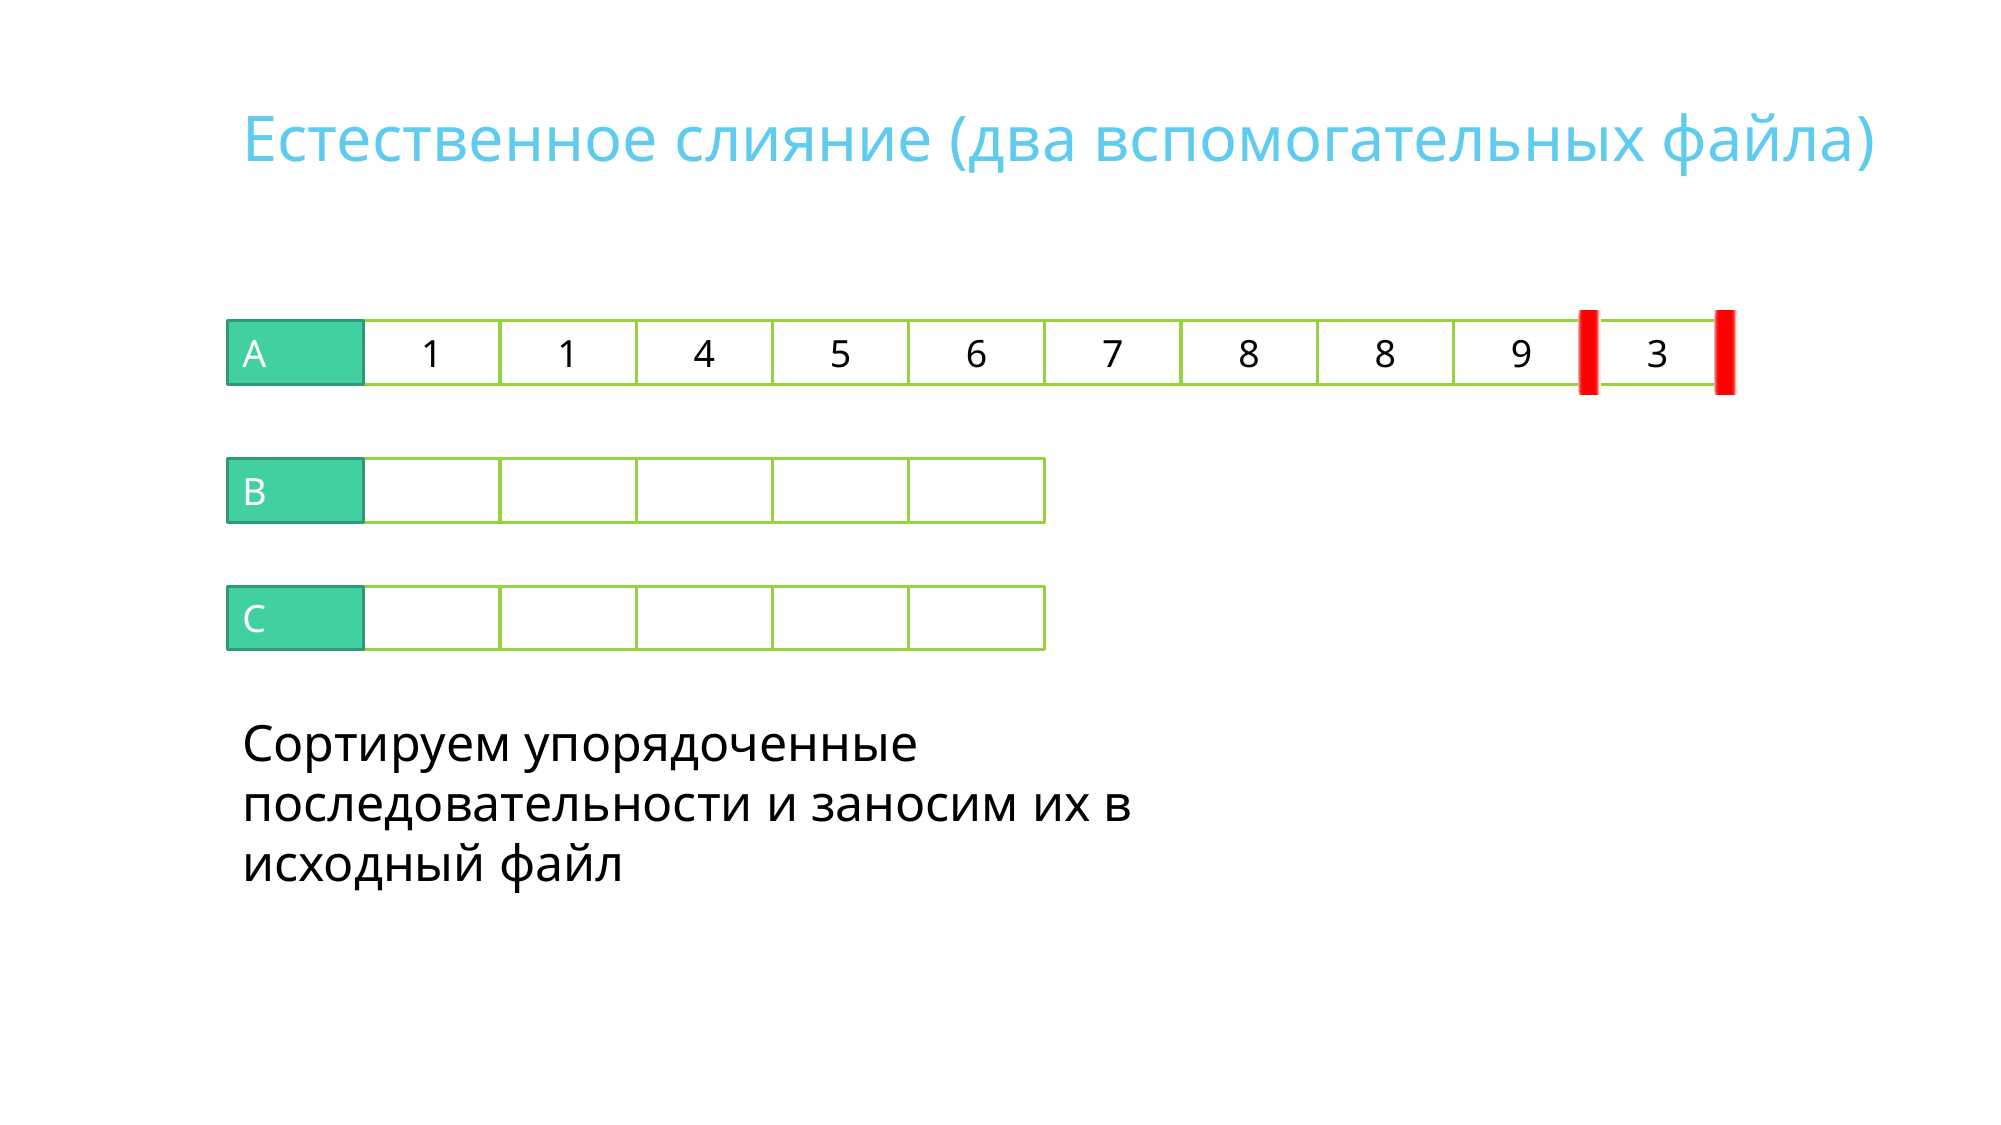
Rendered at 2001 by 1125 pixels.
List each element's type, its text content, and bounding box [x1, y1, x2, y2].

text_box [635, 457, 771, 524]
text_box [1602, 319, 1714, 386]
text_box A [226, 319, 365, 386]
text_box [771, 585, 907, 651]
text_box 5 [771, 319, 907, 386]
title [227, 91, 2000, 237]
text_box B [226, 457, 365, 524]
text_box 4 [635, 319, 771, 386]
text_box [227, 703, 1278, 899]
text_box 6 [907, 319, 1043, 386]
text_box 8 [1179, 319, 1316, 386]
text_box 1 [365, 319, 498, 386]
text_box [365, 585, 498, 651]
text_box 8 [1316, 319, 1452, 386]
text_box [771, 457, 907, 524]
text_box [1452, 319, 1577, 386]
text_box [498, 585, 635, 651]
text_box [635, 585, 771, 651]
text_box 7 [1043, 319, 1179, 386]
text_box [226, 585, 365, 651]
text_box [907, 585, 1046, 651]
text_box [498, 457, 635, 524]
text_box [907, 457, 1046, 524]
text_box 1 [498, 319, 635, 386]
picture [1714, 309, 1739, 396]
picture [1577, 309, 1602, 396]
text_box [365, 457, 498, 524]
